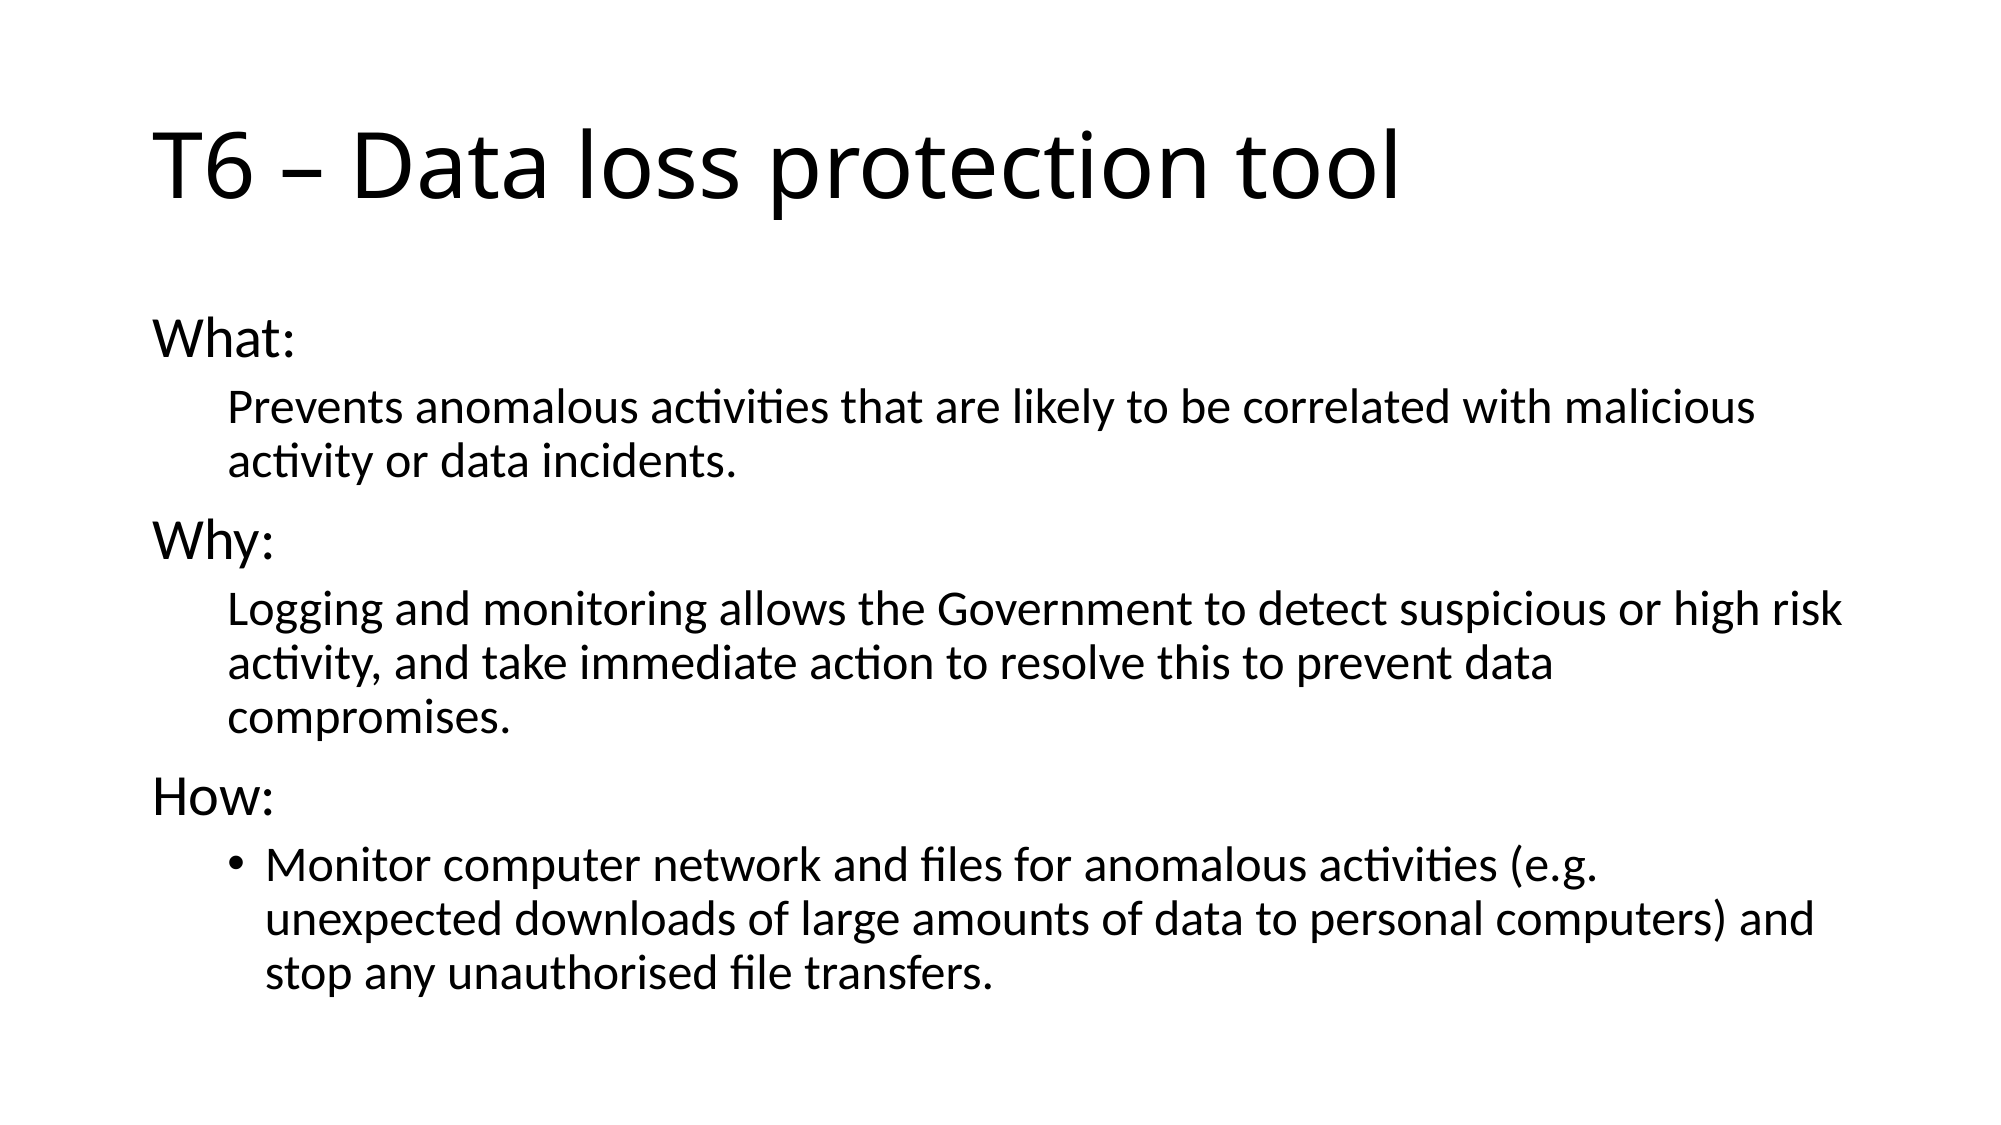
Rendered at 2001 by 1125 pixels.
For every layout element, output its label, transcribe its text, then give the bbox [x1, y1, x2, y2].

title T6 – Data loss protection tool [137, 59, 1863, 278]
list What: Prevents anomalous activities that are likely to be correlated with malicious activity or data incidents. Why: Logging and monitoring allows the Government to detect suspicious or high risk activity, and take immediate action to resolve this to prevent data compromises. How: Monitor computer network and files for anomalous activities (e.g. unexpected downloads of large amounts of data to personal computers) and stop any unauthorised file transfers. [137, 299, 1863, 1014]
